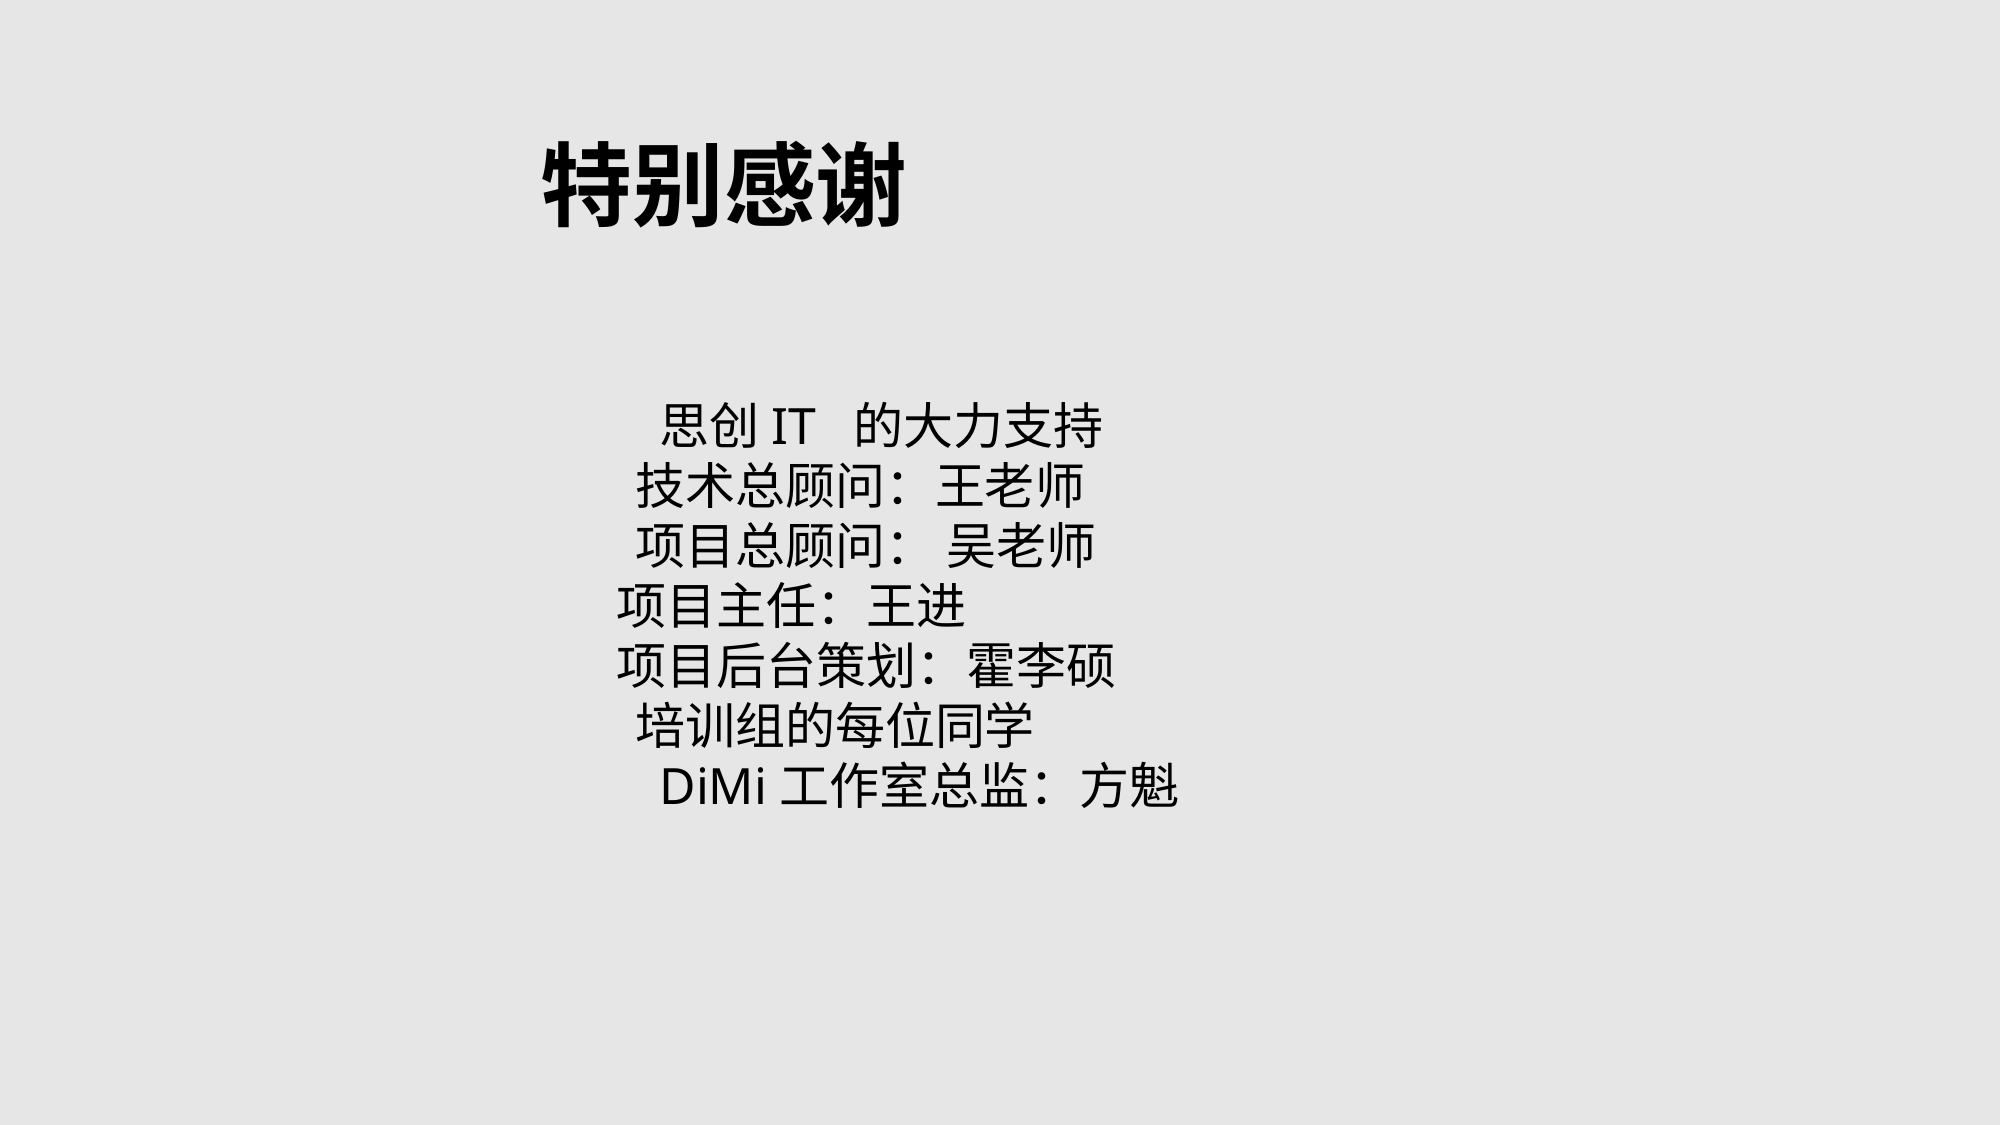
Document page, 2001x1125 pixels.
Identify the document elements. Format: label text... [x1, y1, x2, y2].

text_box 思创IT 的大力支持 技术总顾问：王老师 项目总顾问： 吴老师 项目主任：王进 项目后台策划：霍李硕 培训组的每位同学 DiMi工作室总监：方魁 [371, 387, 1446, 868]
text_box 特别感谢 [525, 120, 1015, 245]
